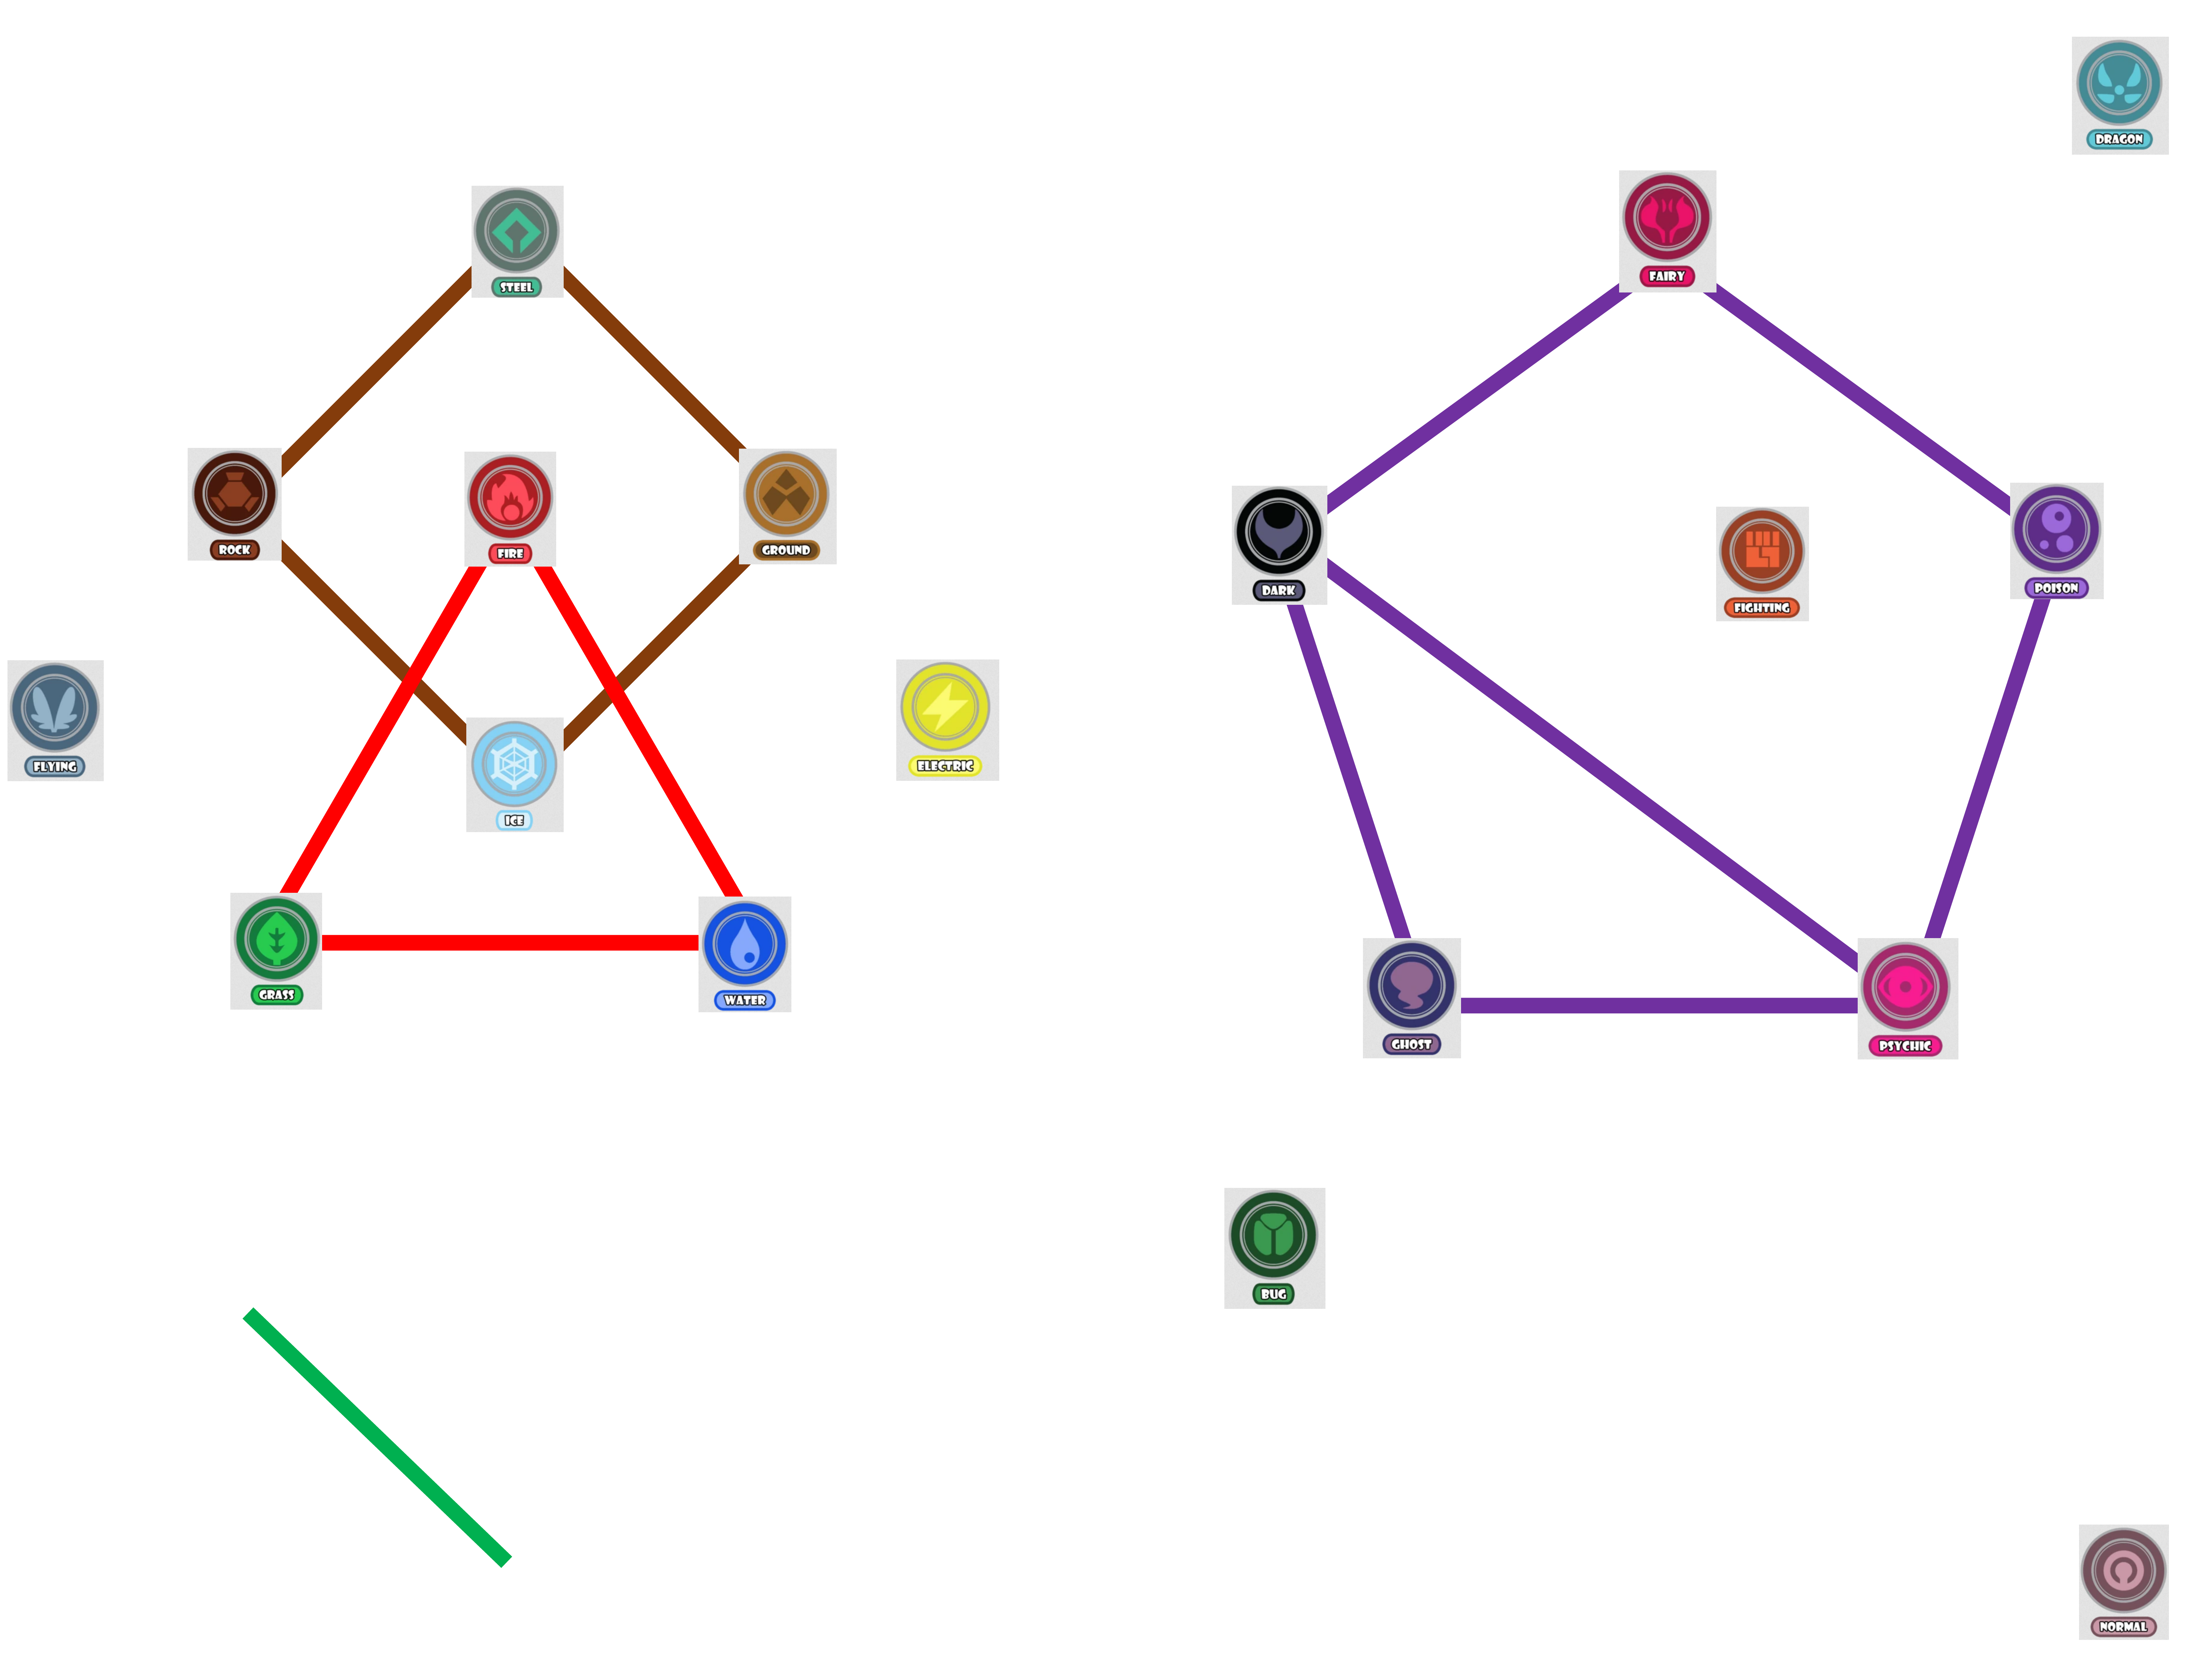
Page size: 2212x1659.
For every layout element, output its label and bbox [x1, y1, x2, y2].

picture [2072, 37, 2169, 155]
picture [896, 659, 999, 781]
picture [1224, 1188, 1325, 1309]
picture [1231, 486, 1327, 605]
picture [2079, 1525, 2169, 1640]
picture [1716, 507, 1809, 535]
picture [1363, 938, 1461, 1058]
text_box [248, 1313, 507, 1562]
picture [1858, 938, 1958, 1059]
picture [2010, 483, 2104, 599]
text_box [1461, 994, 1858, 1006]
picture [7, 660, 104, 781]
text_box [187, 186, 837, 1012]
text_box [1327, 292, 2043, 938]
text_box [1284, 535, 1899, 994]
picture [1619, 170, 1716, 292]
